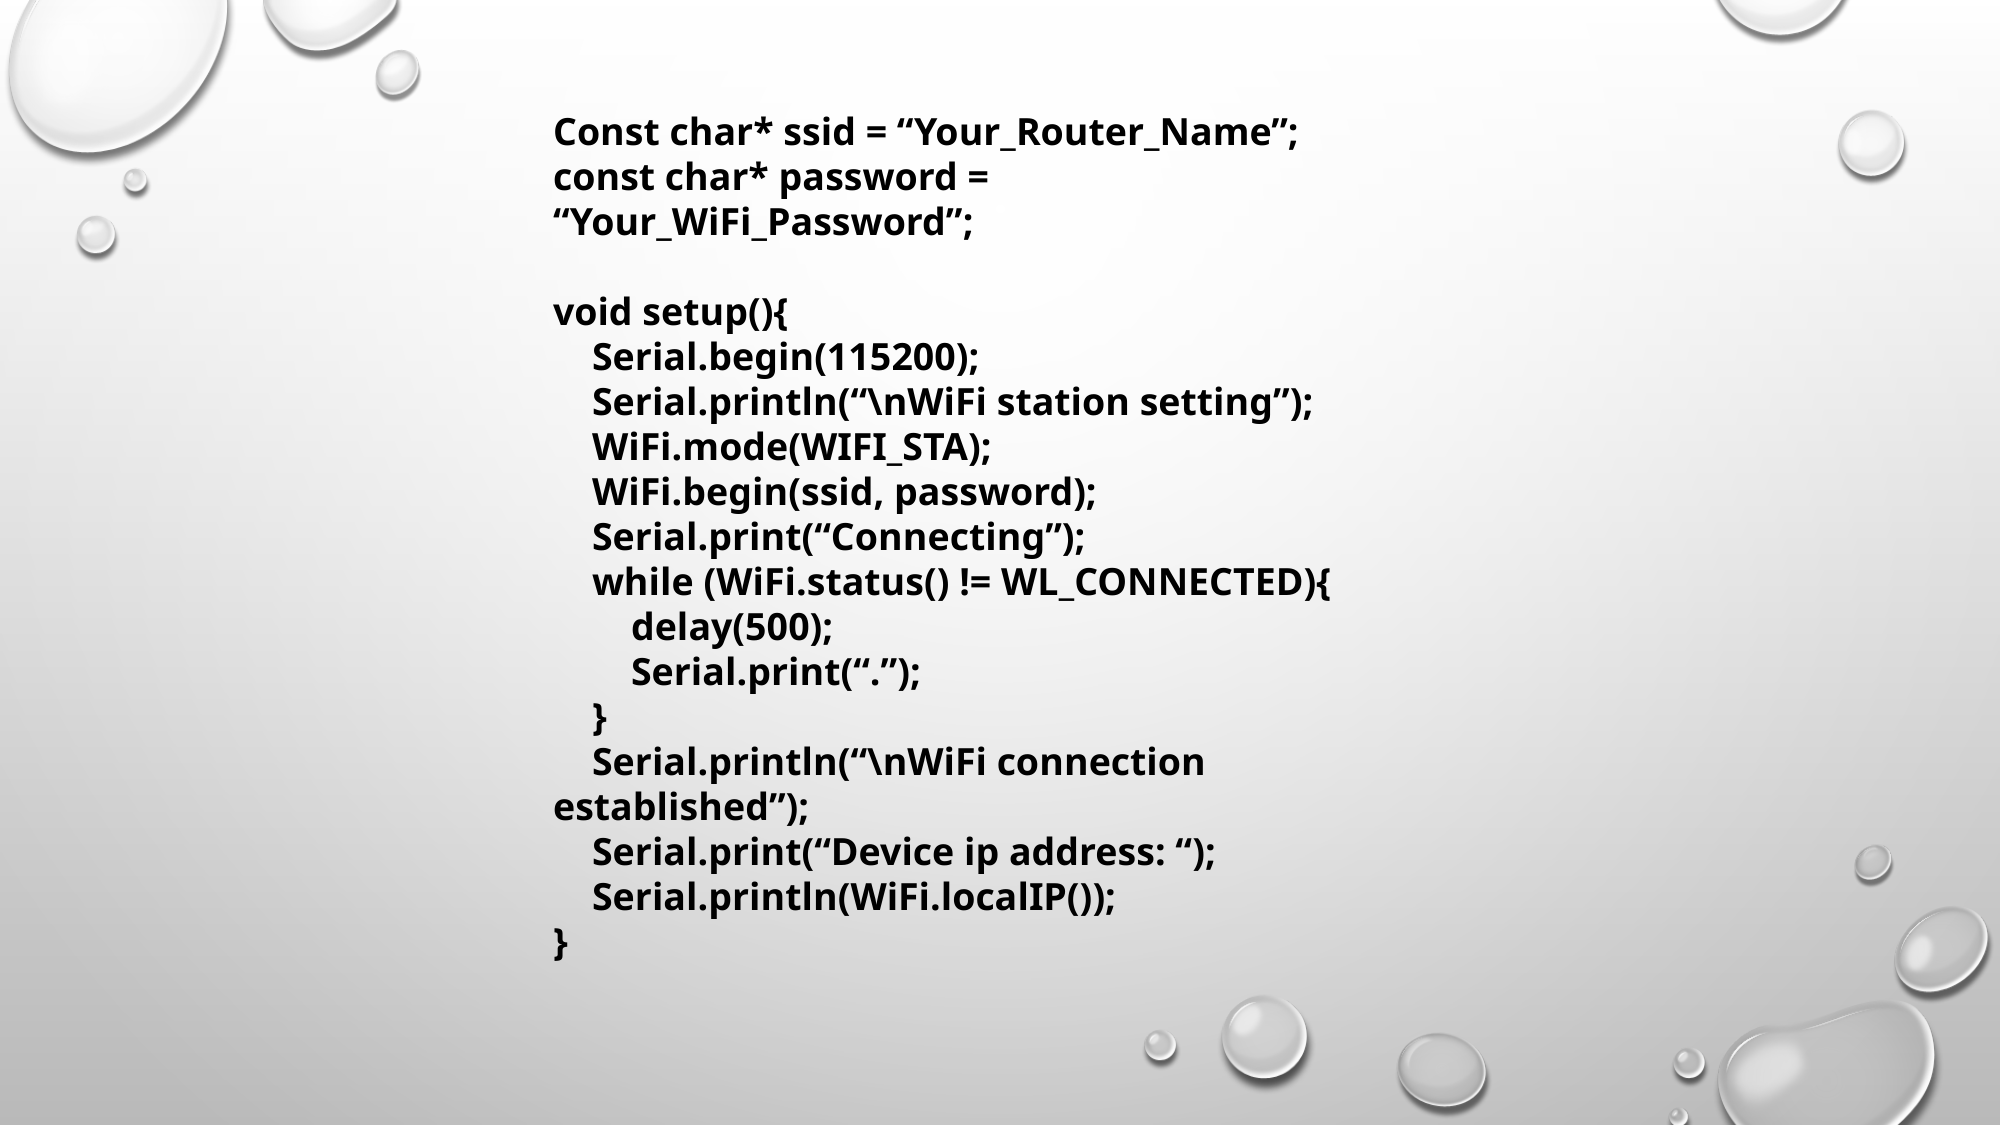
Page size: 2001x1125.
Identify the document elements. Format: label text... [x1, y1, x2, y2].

text_box Const char* ssid = “Your_Router_Name”; const char* password = “Your_WiFi_Password”; void setup(){ Serial.begin(115200); Serial.println(“\nWiFi station setting”); WiFi.mode(WIFI_STA); WiFi.begin(ssid, password); Serial.print(“Connecting”); while (WiFi.status() != WL_CONNECTED){ delay(500); Serial.print(“.”); } Serial.println(“\nWiFi connection established”); Serial.print(“Device ip address: “); Serial.println(WiFi.localIP()); } [538, 100, 1363, 971]
picture [0, 0, 2000, 1125]
